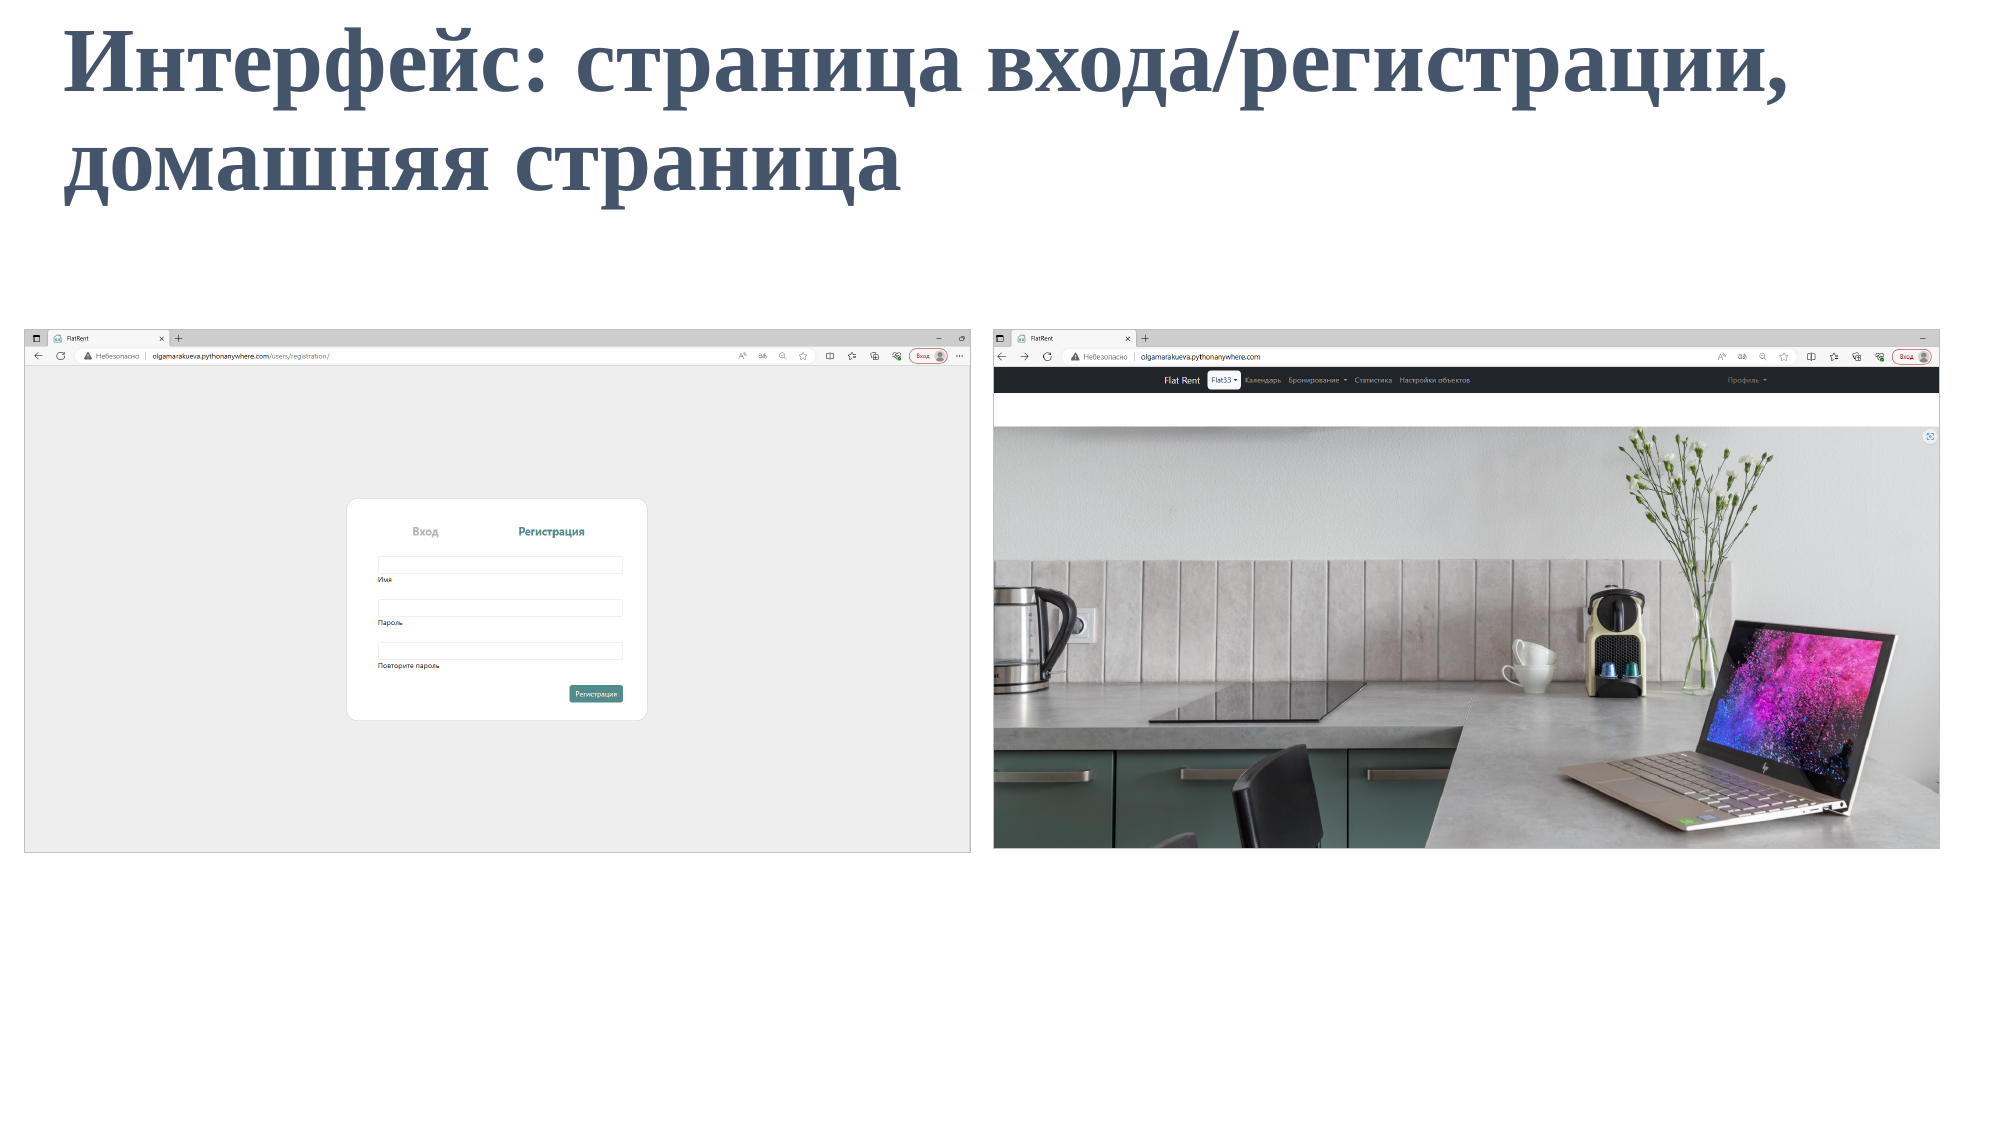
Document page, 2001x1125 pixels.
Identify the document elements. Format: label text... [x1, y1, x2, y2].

picture [24, 330, 970, 852]
title Интерфейс: страница входа/регистрации, домашняя страница [48, 45, 1972, 178]
picture [993, 330, 1939, 848]
